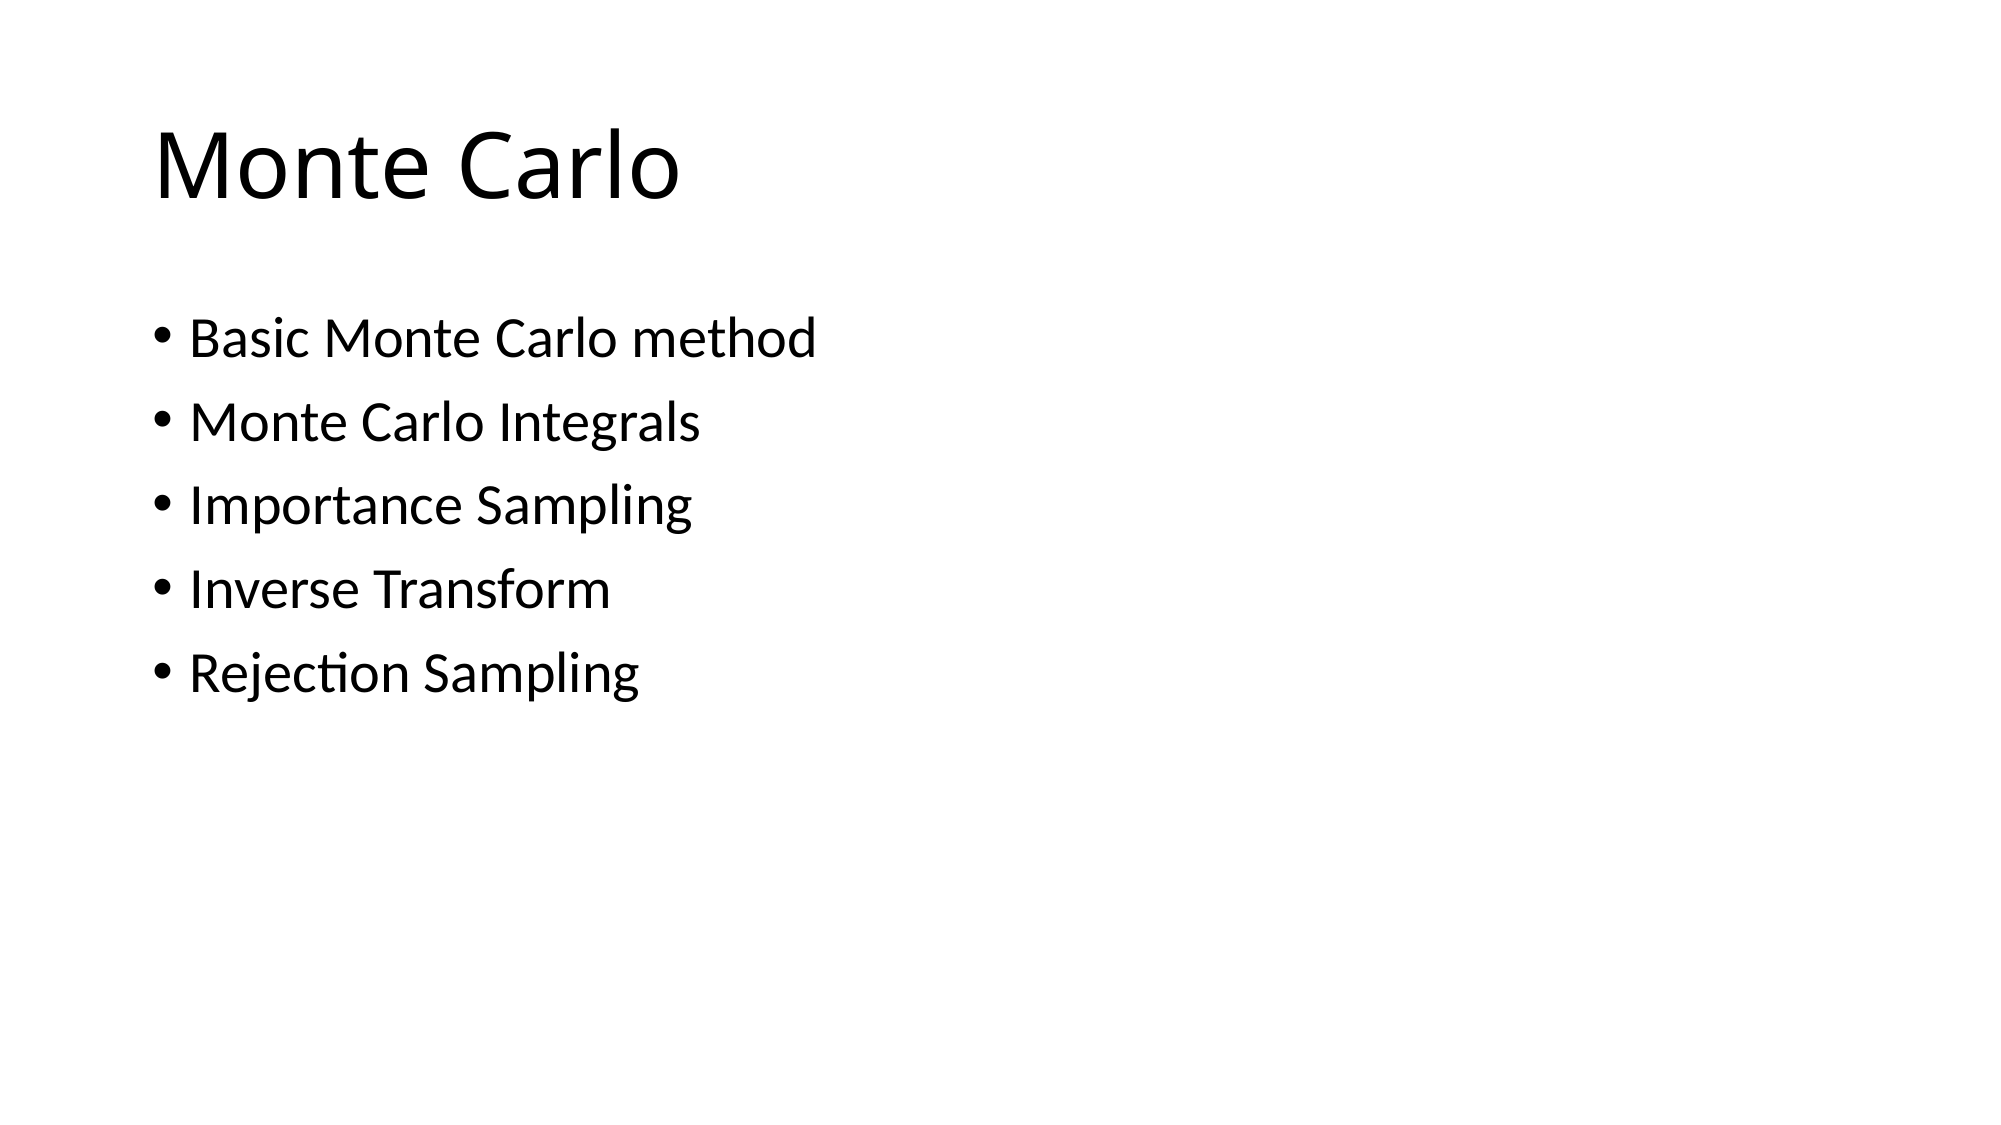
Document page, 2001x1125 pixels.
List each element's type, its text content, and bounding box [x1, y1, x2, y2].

list Basic Monte Carlo method Monte Carlo Integrals Importance Sampling Inverse Transform Rejection Sampling [137, 299, 1863, 1014]
title Monte Carlo [137, 59, 1863, 278]
